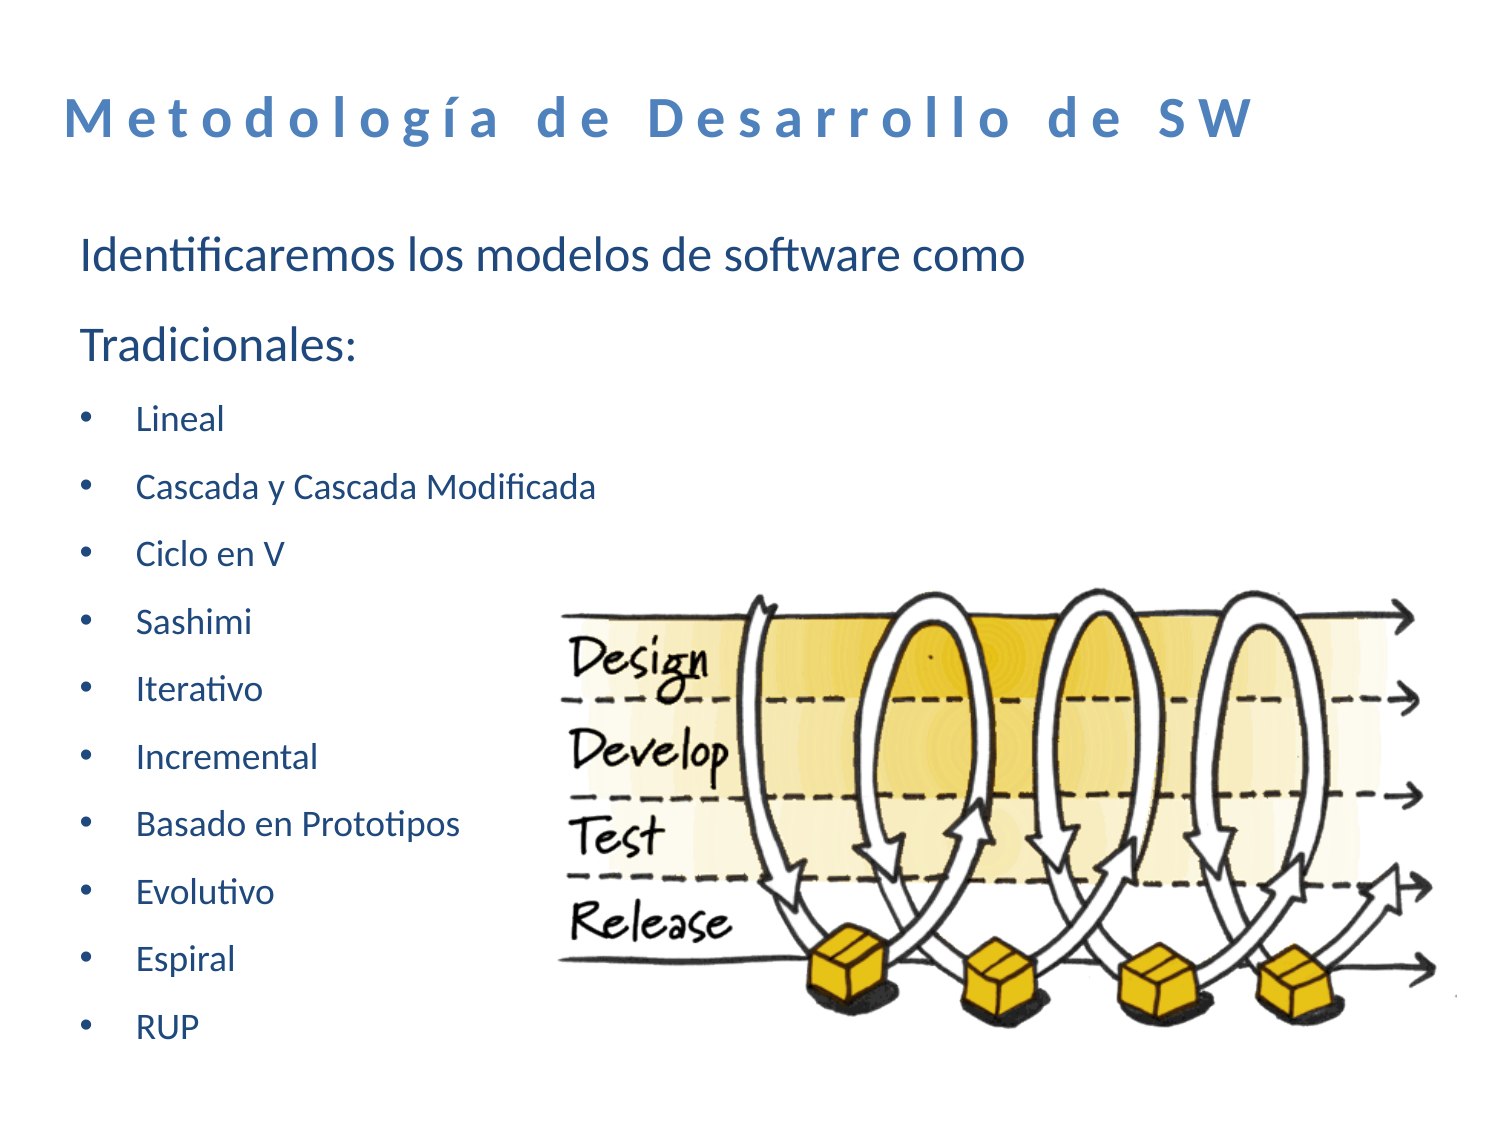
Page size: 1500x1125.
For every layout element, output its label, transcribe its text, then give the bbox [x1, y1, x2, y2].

text_box Identificaremos los modelos de software como Tradicionales: Lineal Cascada y Cascada Modificada Ciclo en V Sashimi Iterativo Incremental Basado en Prototipos Evolutivo Espiral RUP [64, 184, 1309, 1055]
picture [537, 585, 1458, 1031]
text_box Metodología de Desarrollo de SW [49, 36, 1375, 157]
